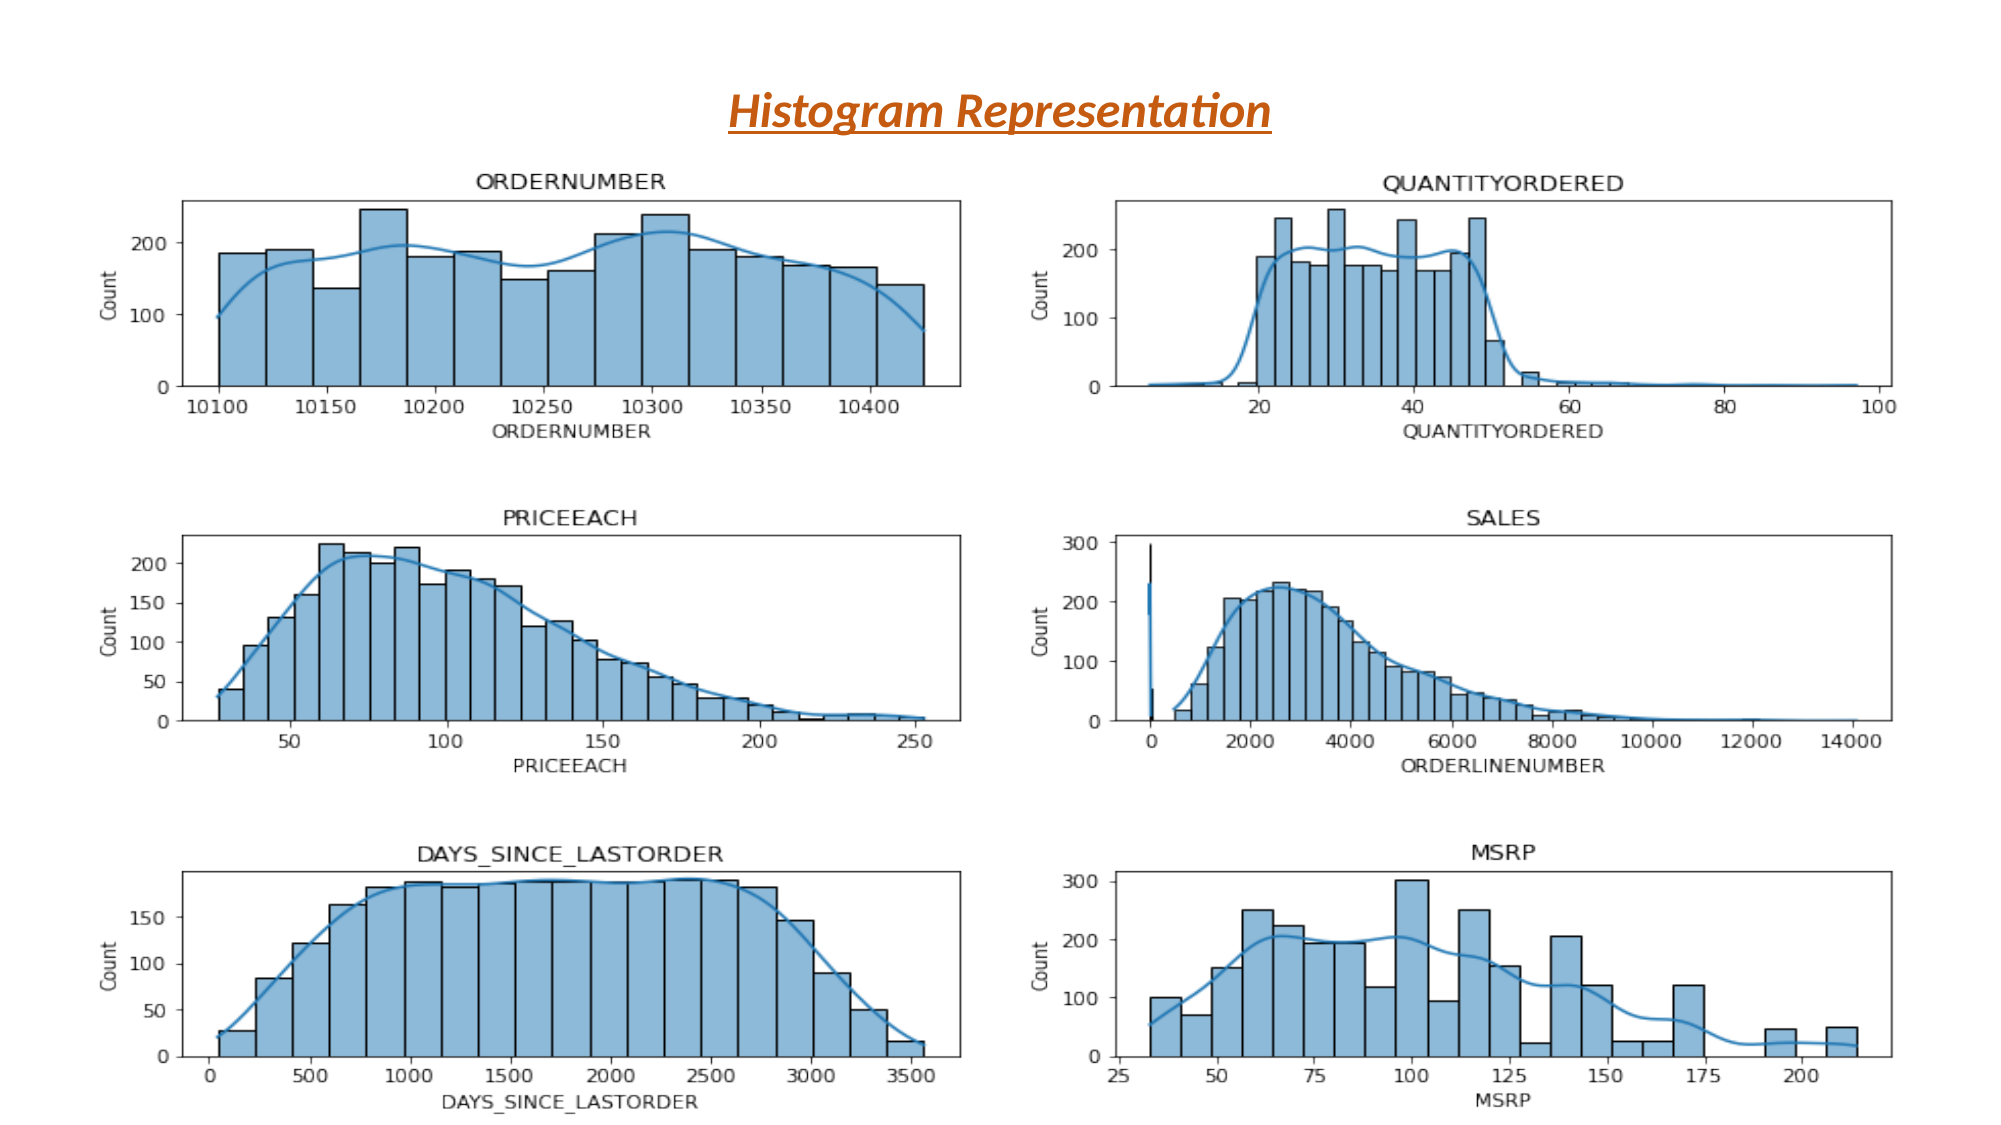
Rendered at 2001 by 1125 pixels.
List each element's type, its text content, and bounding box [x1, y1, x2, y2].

picture [86, 160, 1914, 1125]
text_box Histogram Representation [0, 70, 2000, 146]
